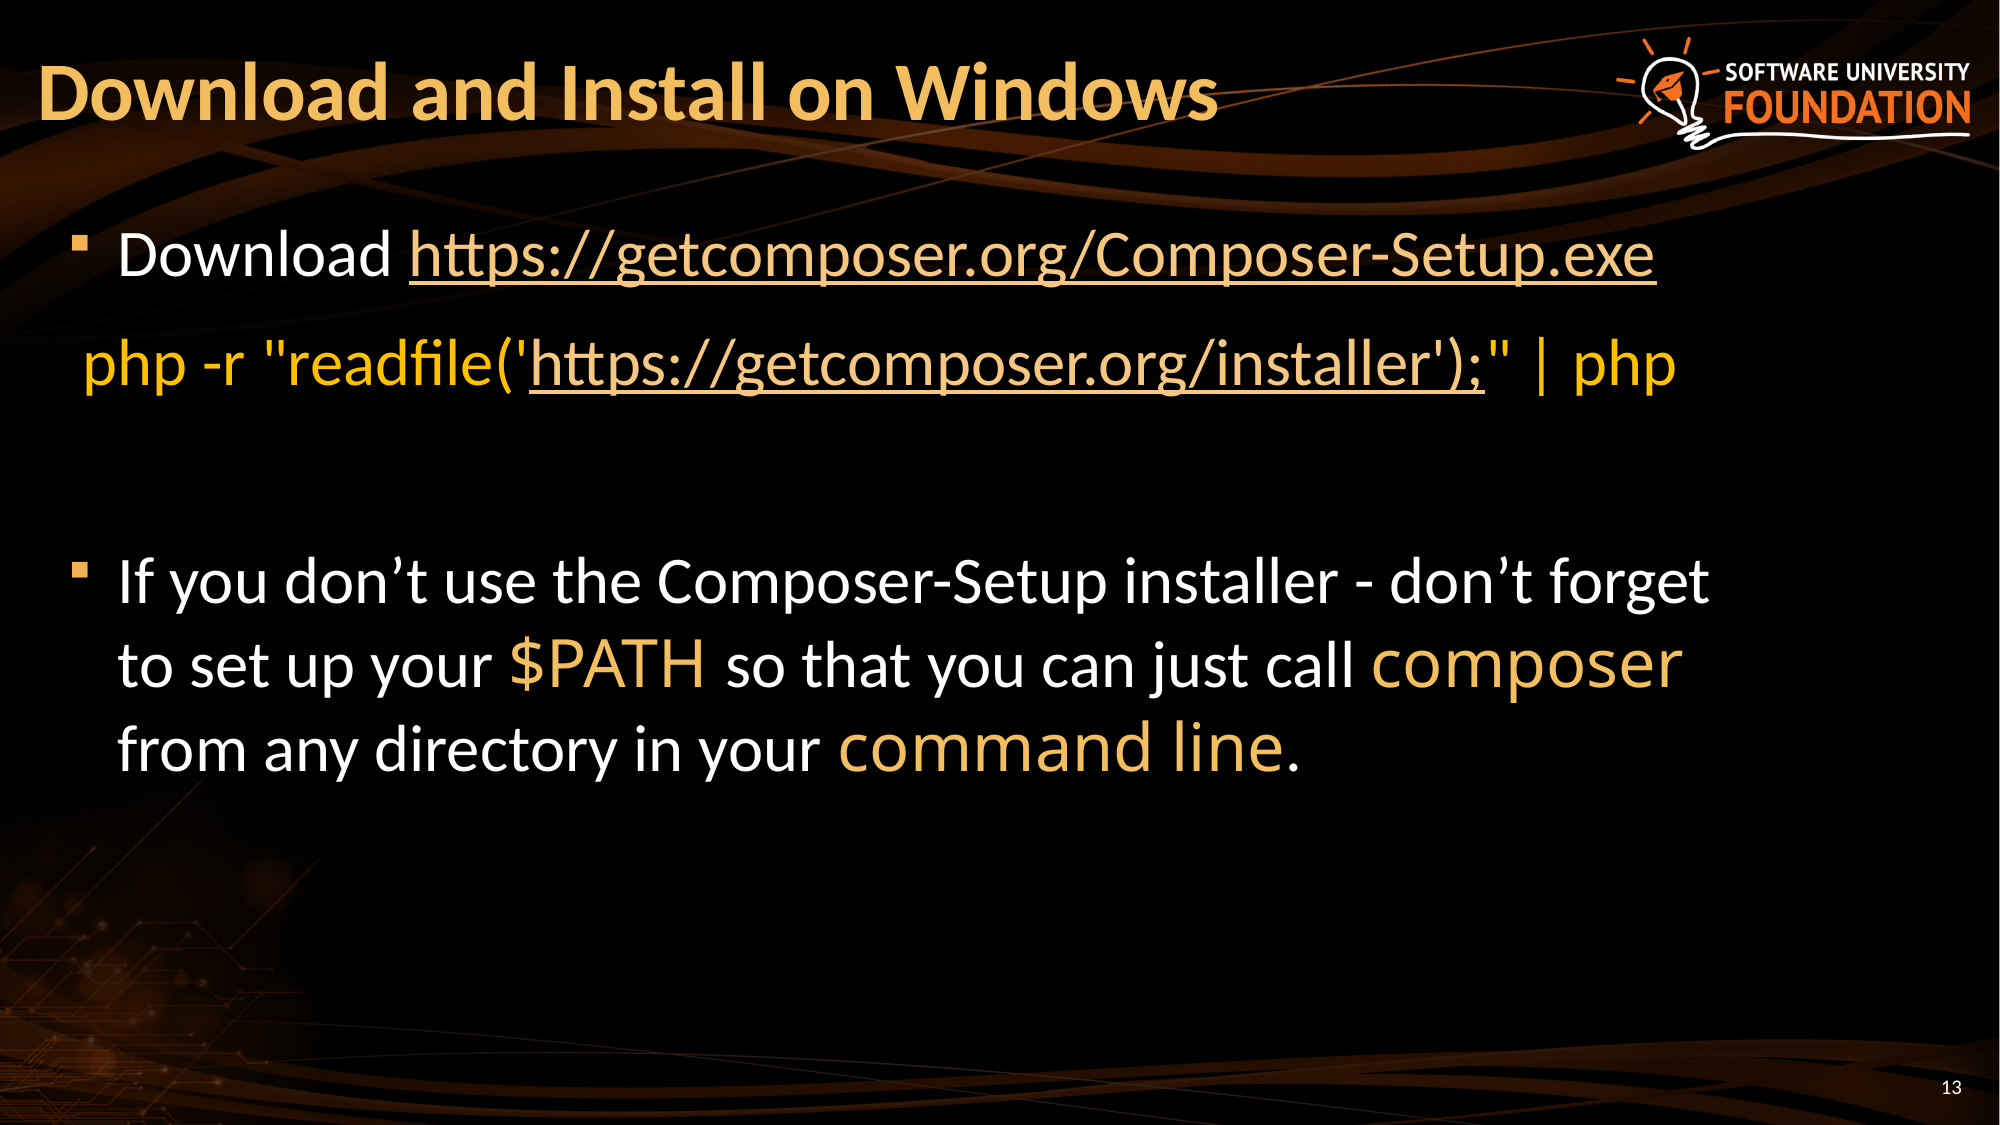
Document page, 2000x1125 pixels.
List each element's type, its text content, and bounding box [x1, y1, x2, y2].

list Download https://getcomposer.org/Composer-Setup.exe php -r "readfile('https://getcomposer.org/installer');" | php If you don’t use the Composer-Setup installer - don’t forget to set up your $PATH so that you can just call composer from any directory in your command line. [49, 200, 1798, 971]
title Download and Install on Windows [19, 2, 1625, 185]
slide_number 13 [1897, 1070, 1968, 1103]
picture [0, 0, 2000, 1125]
